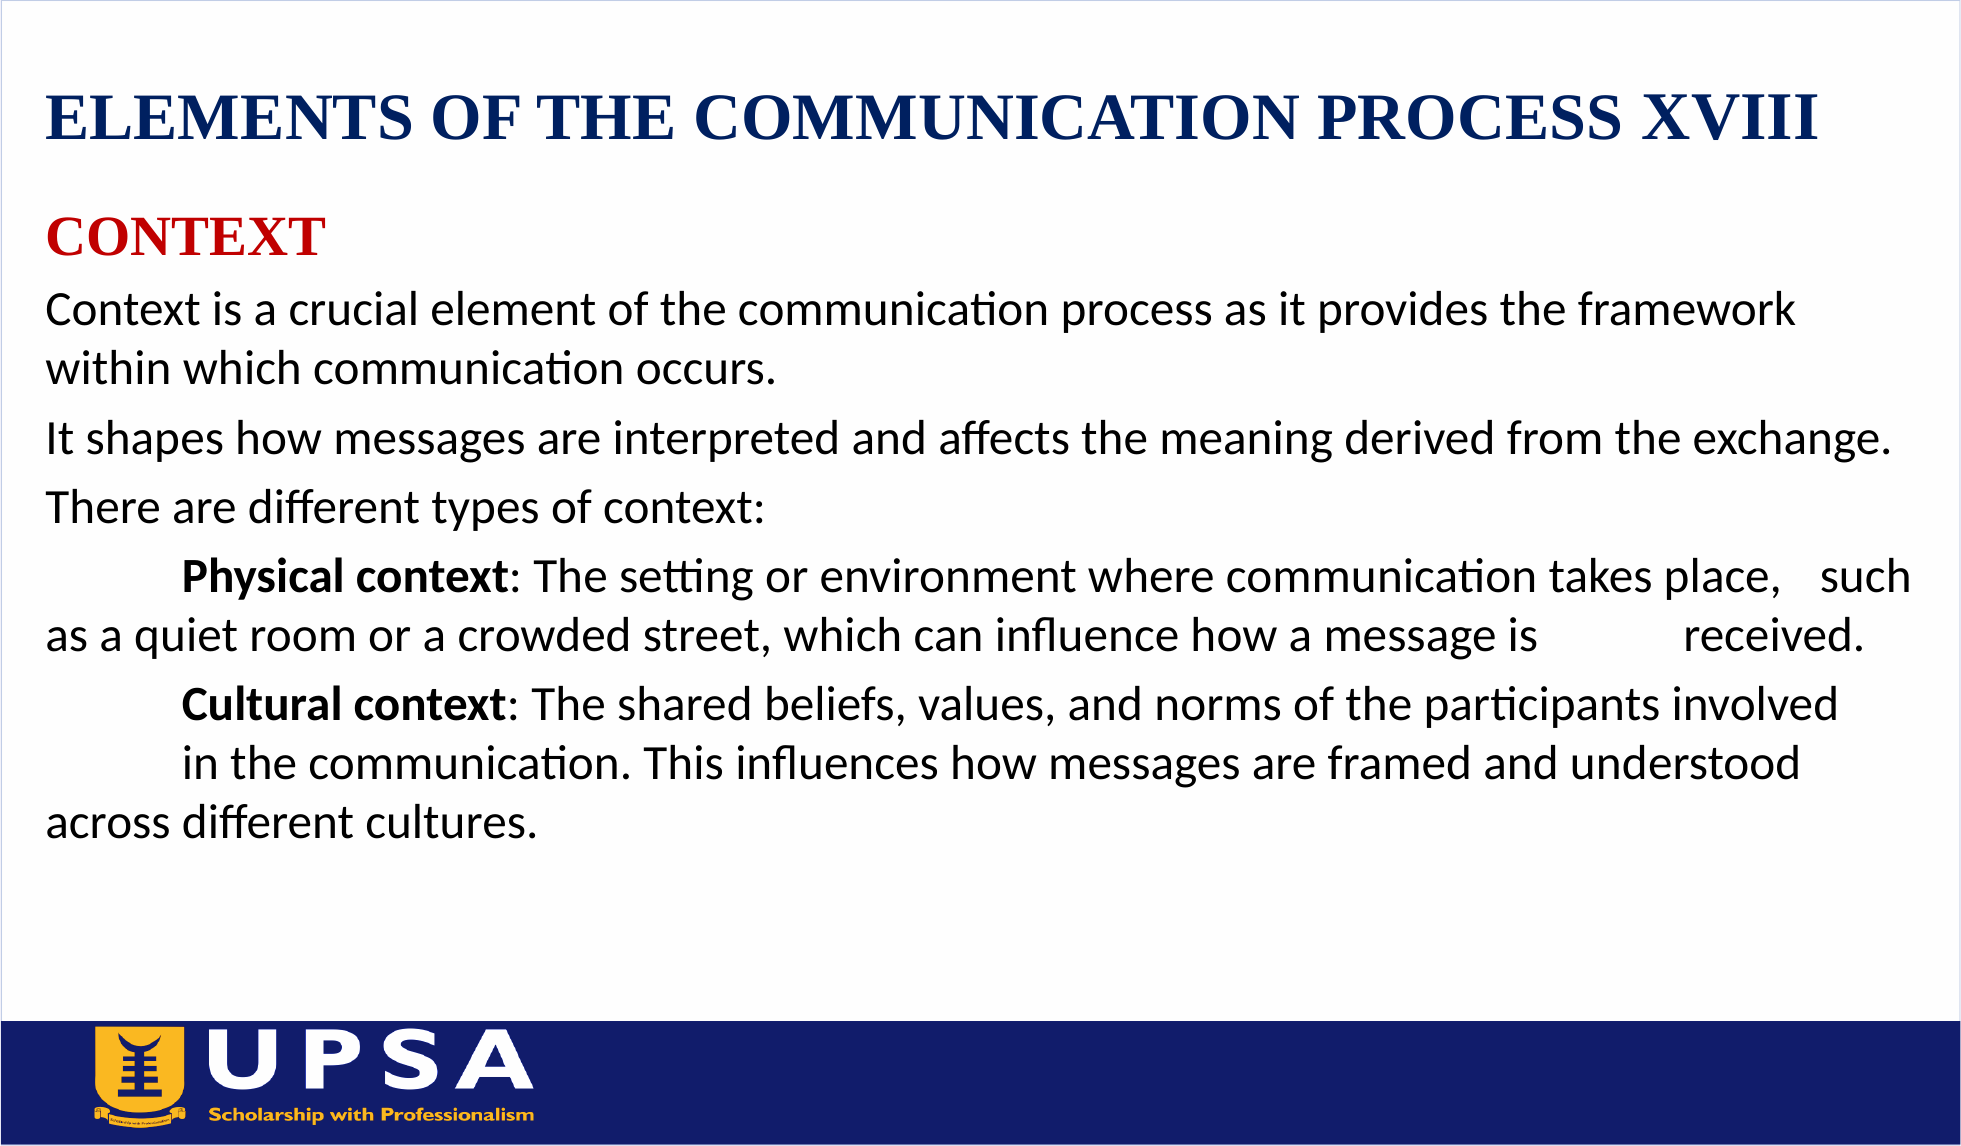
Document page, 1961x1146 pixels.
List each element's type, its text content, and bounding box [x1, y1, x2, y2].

picture [0, 0, 1961, 1146]
list ELEMENTS OF THE COMMUNICATION PROCESS XVIII CONTEXT Context is a crucial element of the communication process as it provides the framework within which communication occurs. It shapes how messages are interpreted and affects the meaning derived from the exchange. There are different types of context: Physical context: The setting or environment where communication takes place, such as a quiet room or a crowded street, which can influence how a message is received. Cultural context: The shared beliefs, values, and norms of the participants involved in the communication. This influences how messages are framed and understood across different cultures. [30, 22, 1931, 1007]
